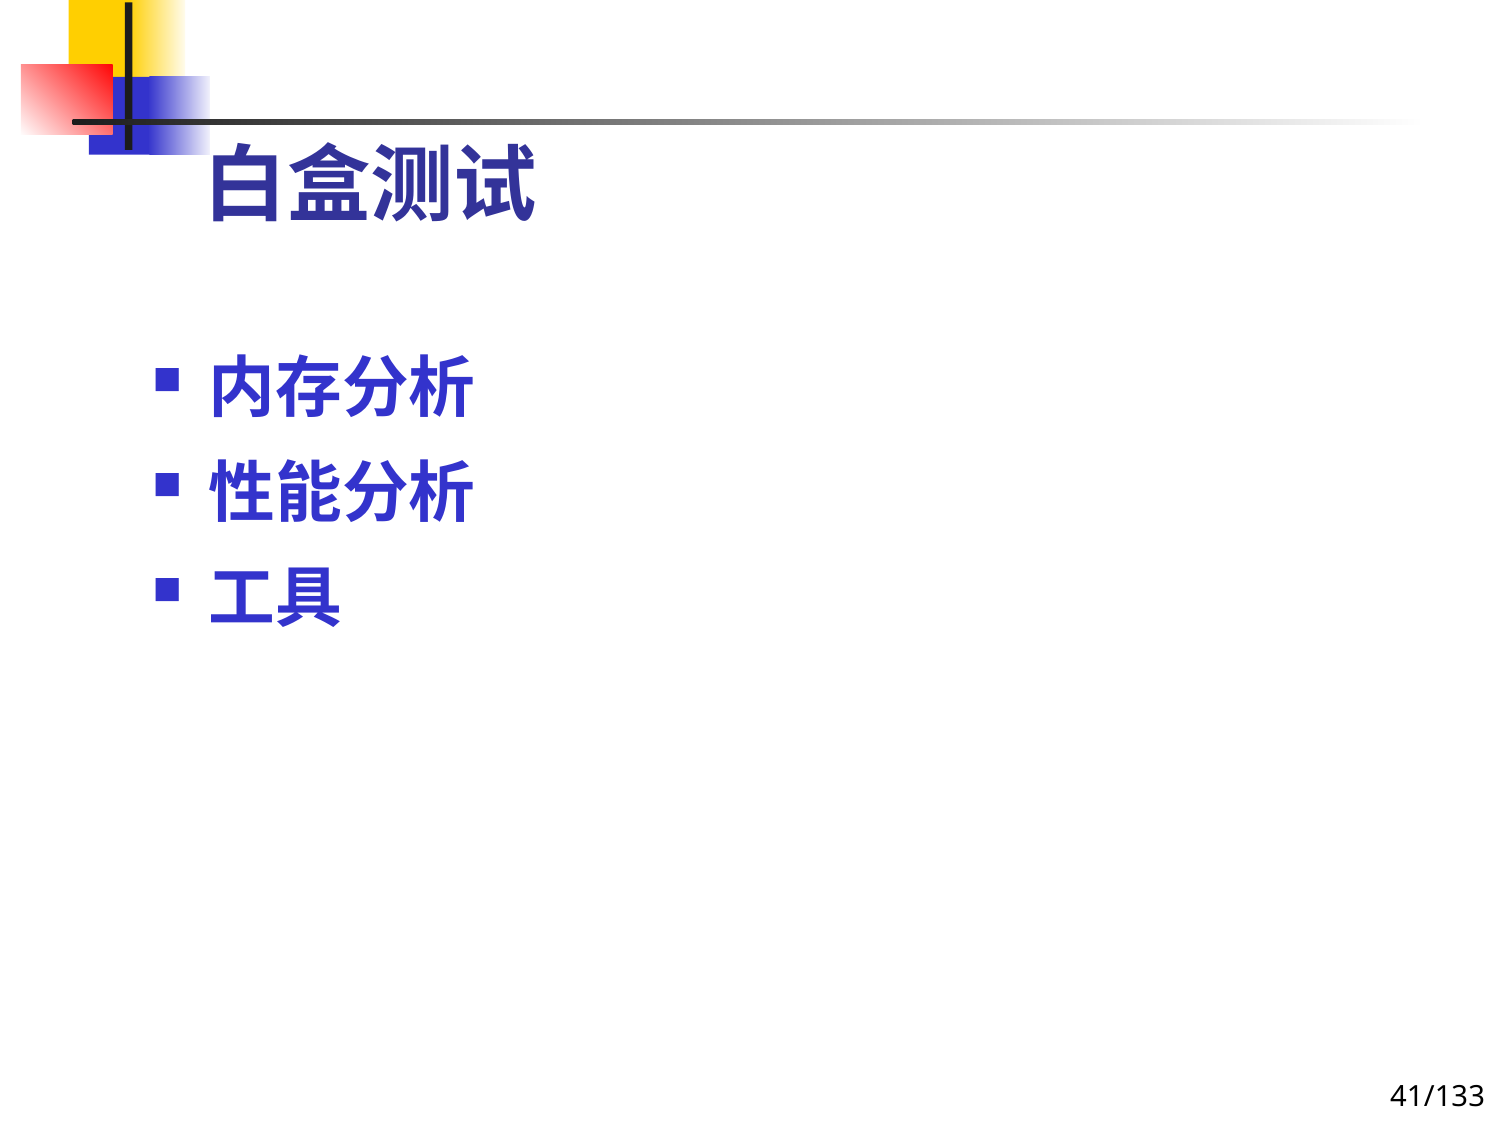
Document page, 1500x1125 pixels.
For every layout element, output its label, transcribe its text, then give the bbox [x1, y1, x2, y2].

list 内存分析 性能分析 工具 [137, 337, 1151, 976]
title 白盒测试 [188, 137, 1468, 239]
slide_number 41/133 [1274, 1049, 1500, 1125]
